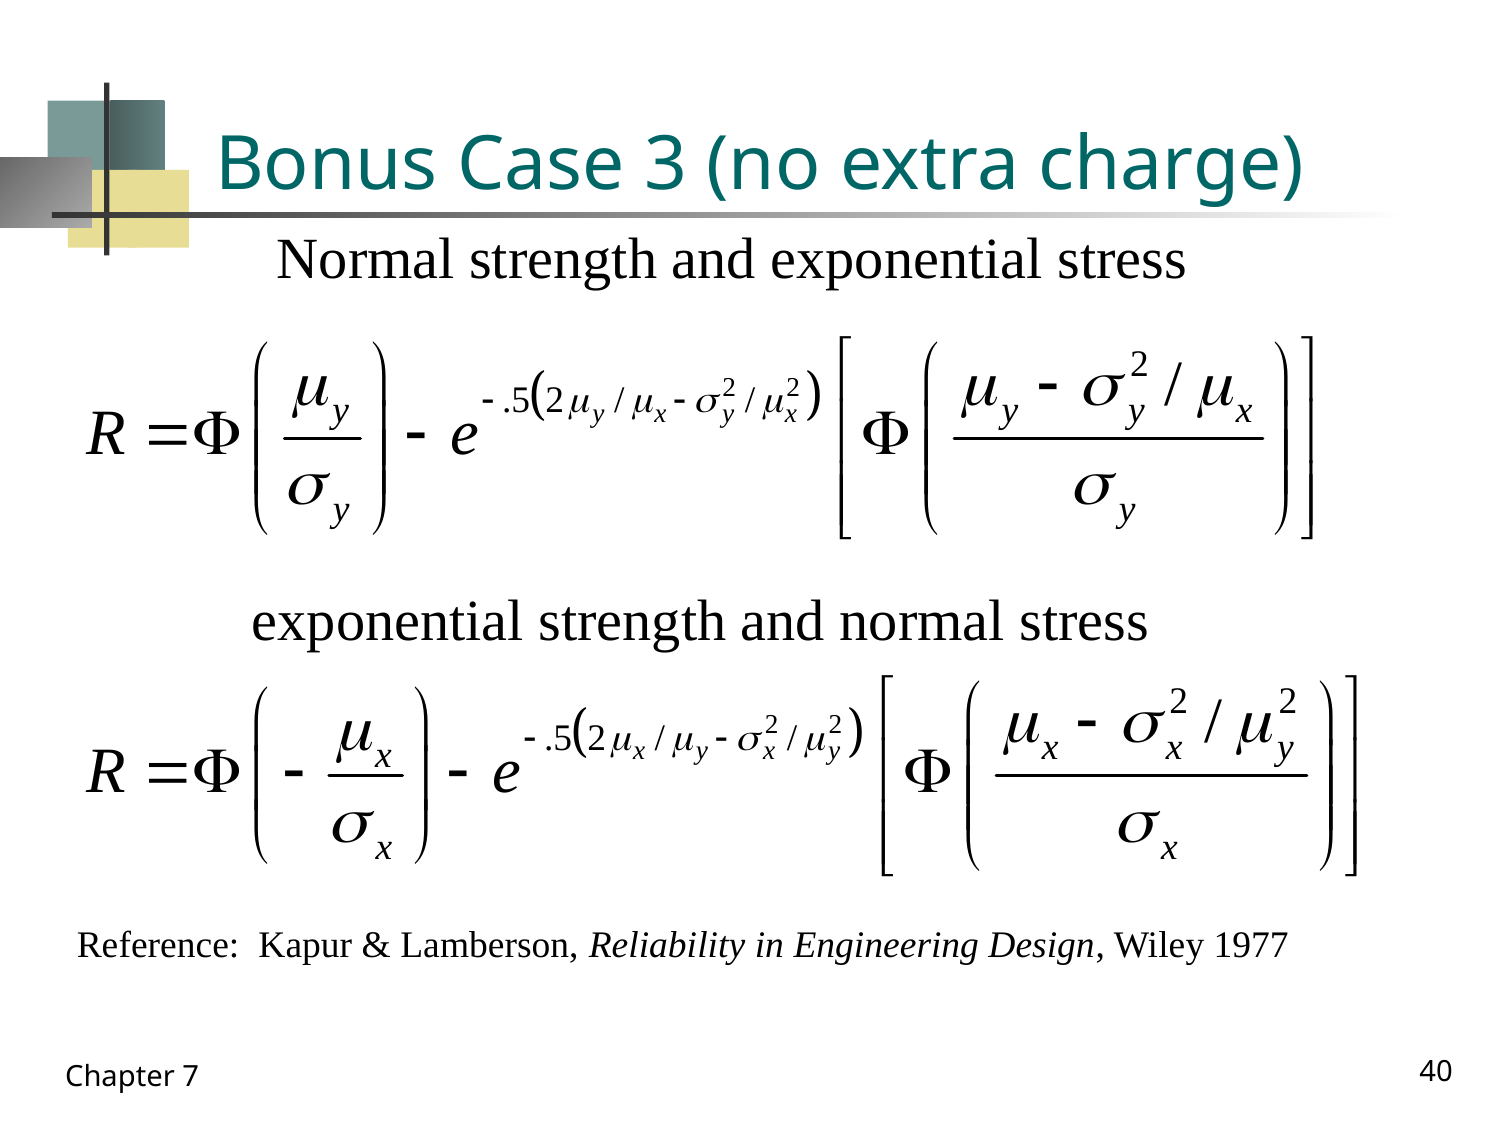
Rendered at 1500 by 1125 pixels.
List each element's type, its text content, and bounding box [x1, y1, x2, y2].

slide_number Chapter 7 [49, 1024, 363, 1101]
text_box Normal strength and exponential stress [262, 212, 1203, 298]
text_box exponential strength and normal stress [237, 575, 1165, 660]
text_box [74, 324, 1338, 552]
text_box Reference: Kapur & Lamberson, Reliability in Engineering Design, Wiley 1977 [62, 912, 1304, 973]
title Bonus Case 3 (no extra charge) [200, 125, 1388, 213]
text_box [74, 662, 1381, 890]
slide_number 40 [1154, 1023, 1468, 1100]
